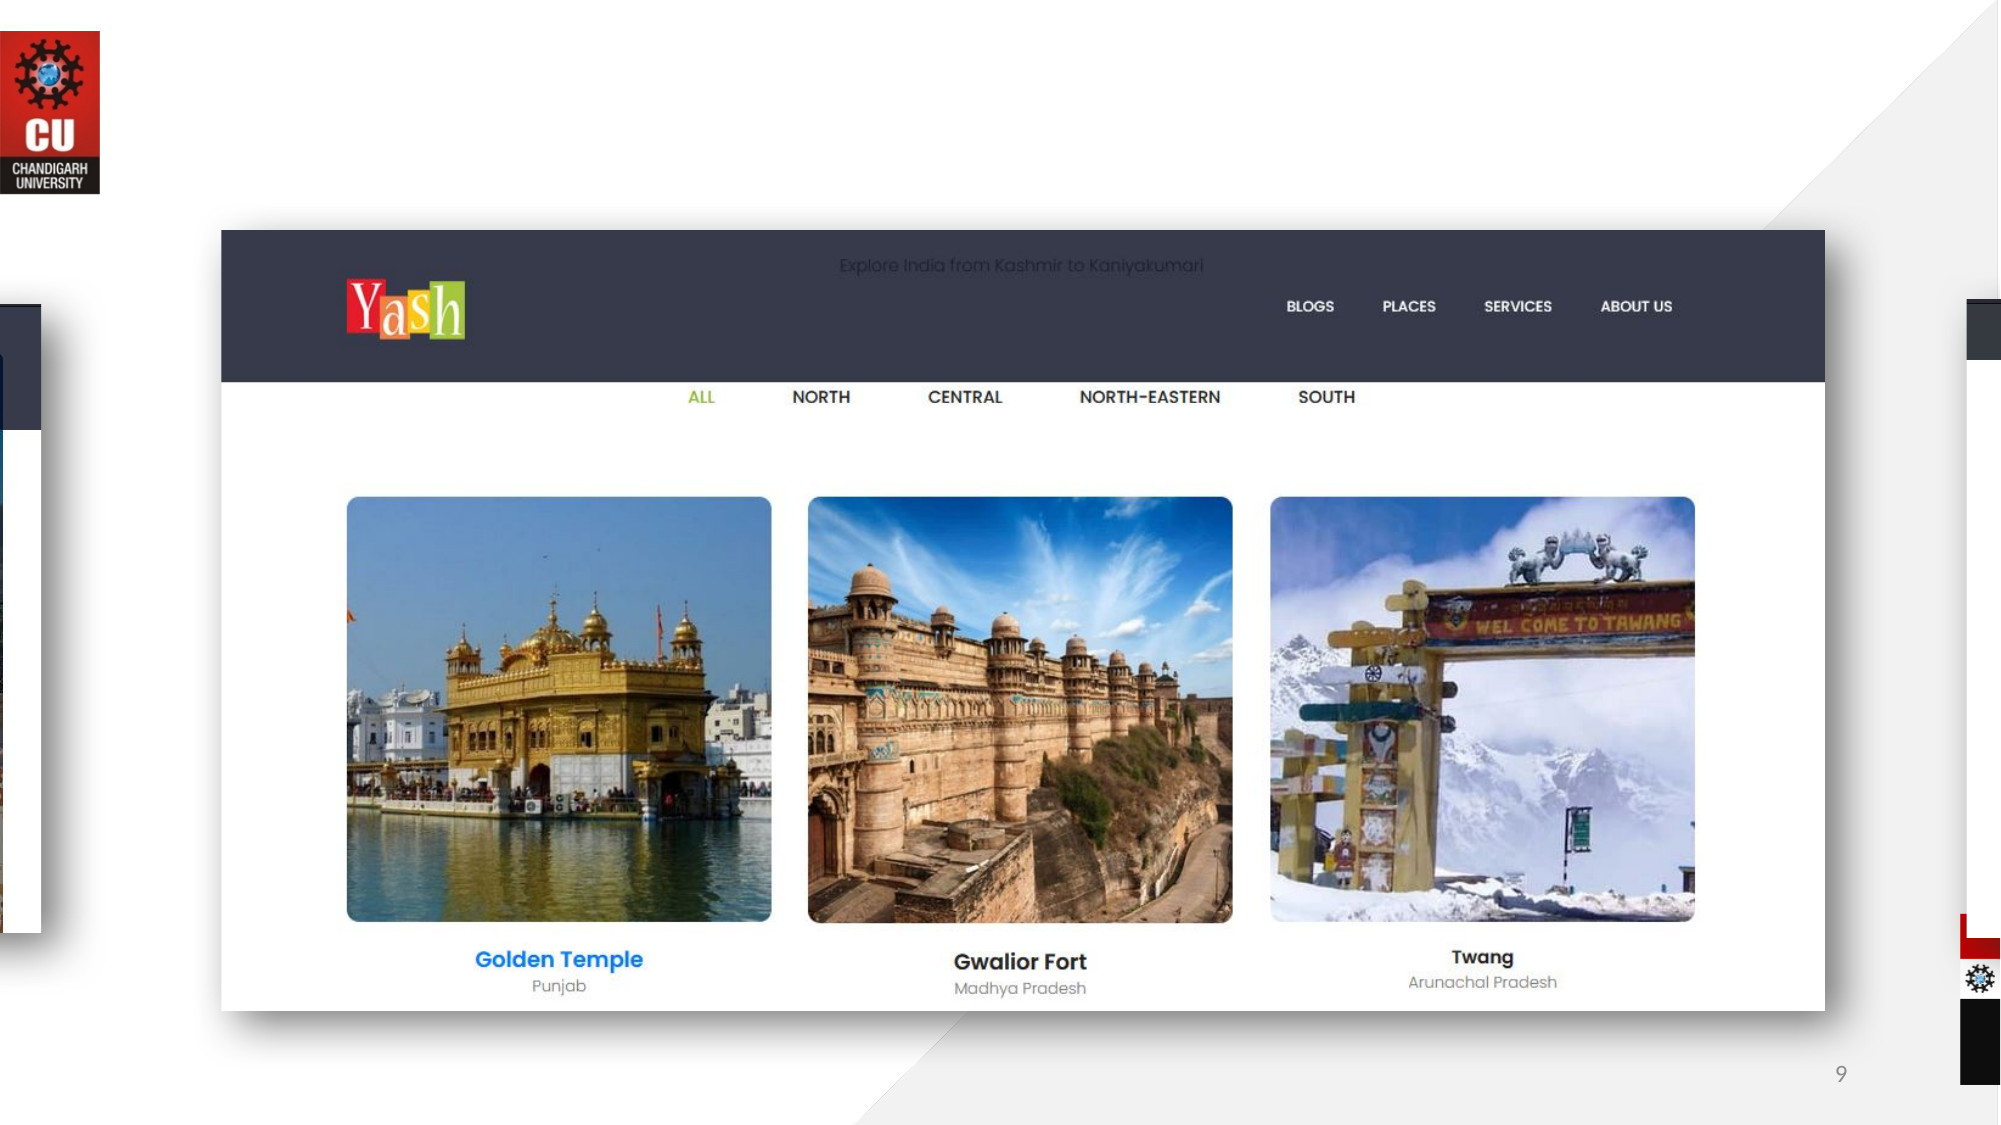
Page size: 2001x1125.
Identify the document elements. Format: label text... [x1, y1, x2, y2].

slide_number 9 [1412, 1042, 1863, 1103]
picture [0, 0, 2001, 1125]
